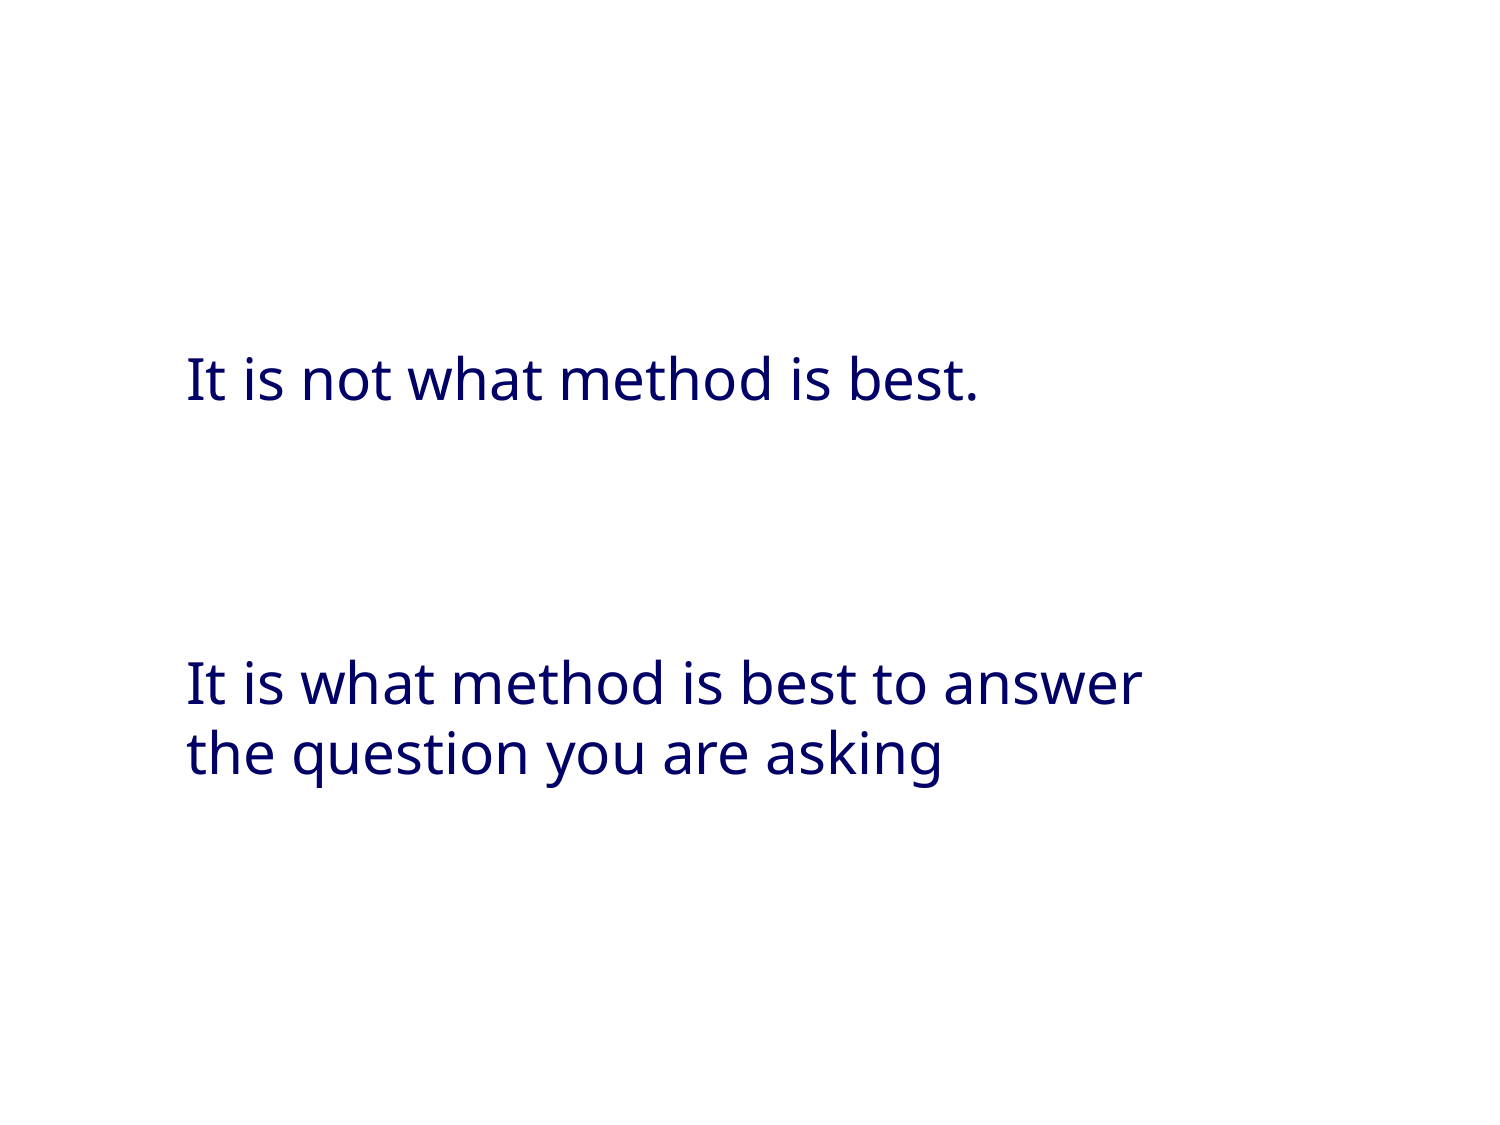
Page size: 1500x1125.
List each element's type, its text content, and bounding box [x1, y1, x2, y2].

list It is not what method is best. It is what method is best to answer the question you are asking [171, 90, 1229, 870]
